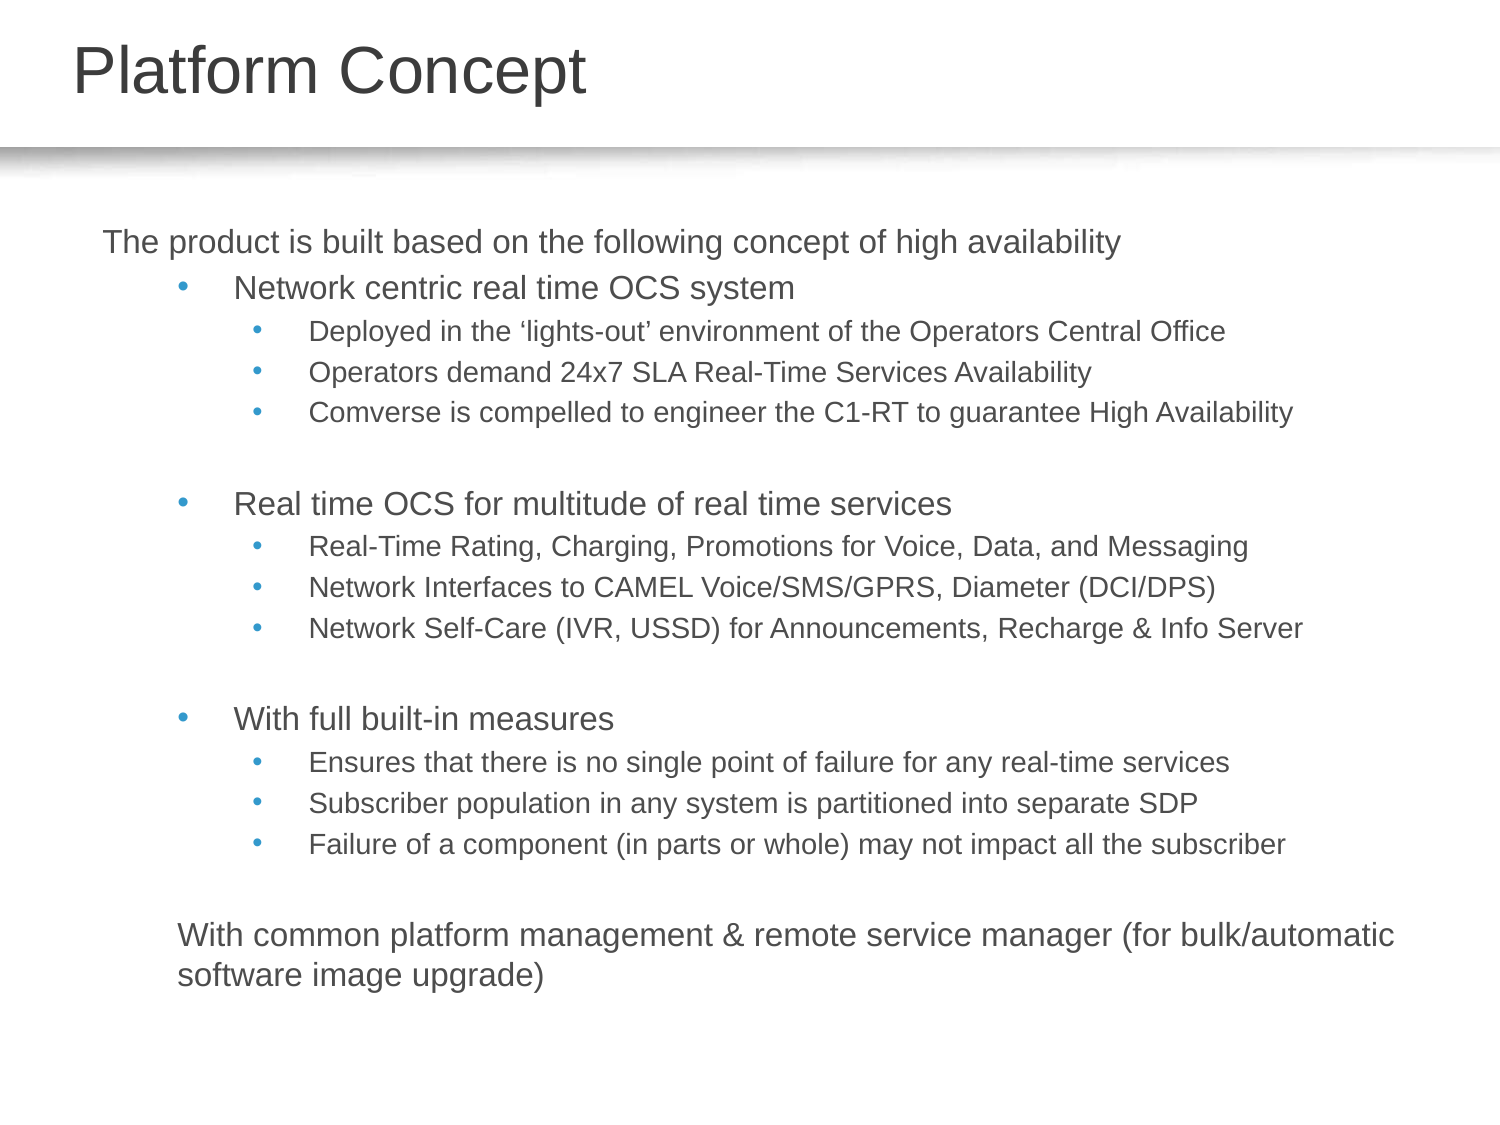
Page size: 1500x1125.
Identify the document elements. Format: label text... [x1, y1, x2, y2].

text_box The product is built based on the following concept of high availability Network centric real time OCS system Deployed in the ‘lights-out’ environment of the Operators Central Office Operators demand 24x7 SLA Real-Time Services Availability Comverse is compelled to engineer the C1-RT to guarantee High Availability Real time OCS for multitude of real time services Real-Time Rating, Charging, Promotions for Voice, Data, and Messaging Network Interfaces to CAMEL Voice/SMS/GPRS, Diameter (DCI/DPS) Network Self-Care (IVR, USSD) for Announcements, Recharge & Info Server With full built-in measures Ensures that there is no single point of failure for any real-time services Subscriber population in any system is partitioned into separate SDP Failure of a component (in parts or whole) may not impact all the subscriber With common platform management & remote service manager (for bulk/automatic software image upgrade) [87, 212, 1425, 1001]
text_box Platform Concept [0, 0, 1500, 147]
picture [0, 147, 1500, 217]
